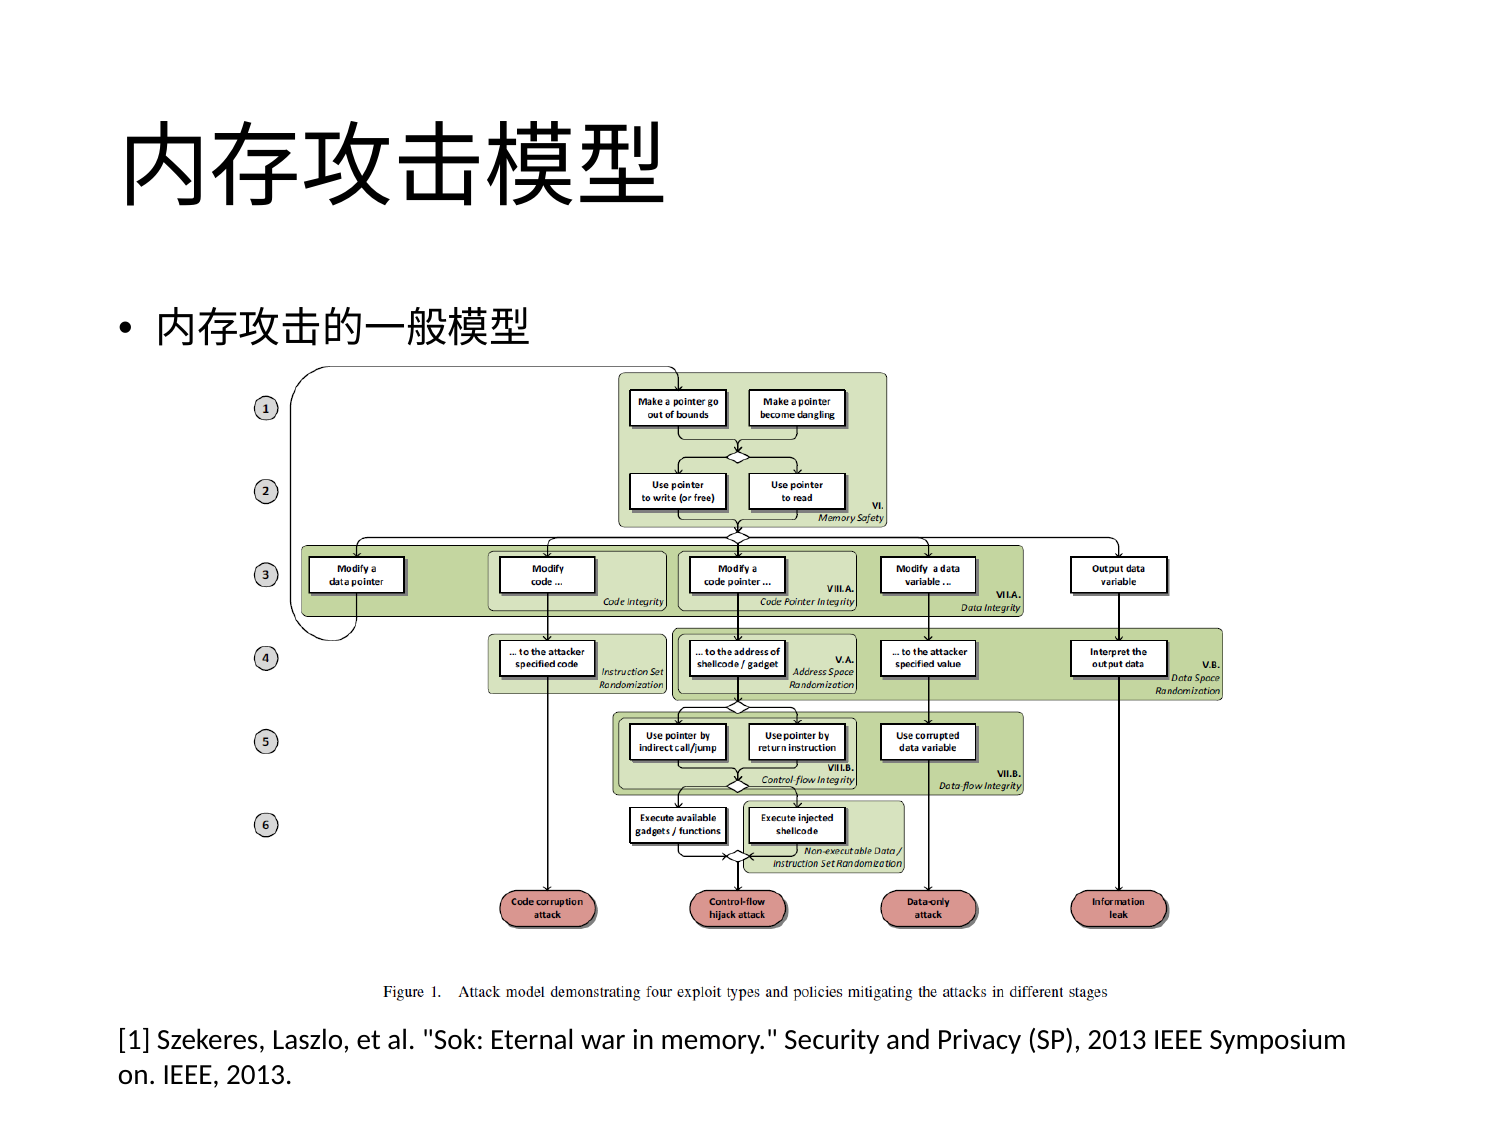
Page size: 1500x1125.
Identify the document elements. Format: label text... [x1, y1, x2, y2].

text_box [1] Szekeres, Laszlo, et al. "Sok: Eternal war in memory." Security and Privacy (SP), 2013 IEEE Symposium on. IEEE, 2013. [103, 1013, 1397, 1098]
title 内存攻击模型 [103, 59, 1397, 278]
list 内存攻击的一般模型 [103, 299, 1397, 1013]
picture [235, 352, 1236, 1014]
